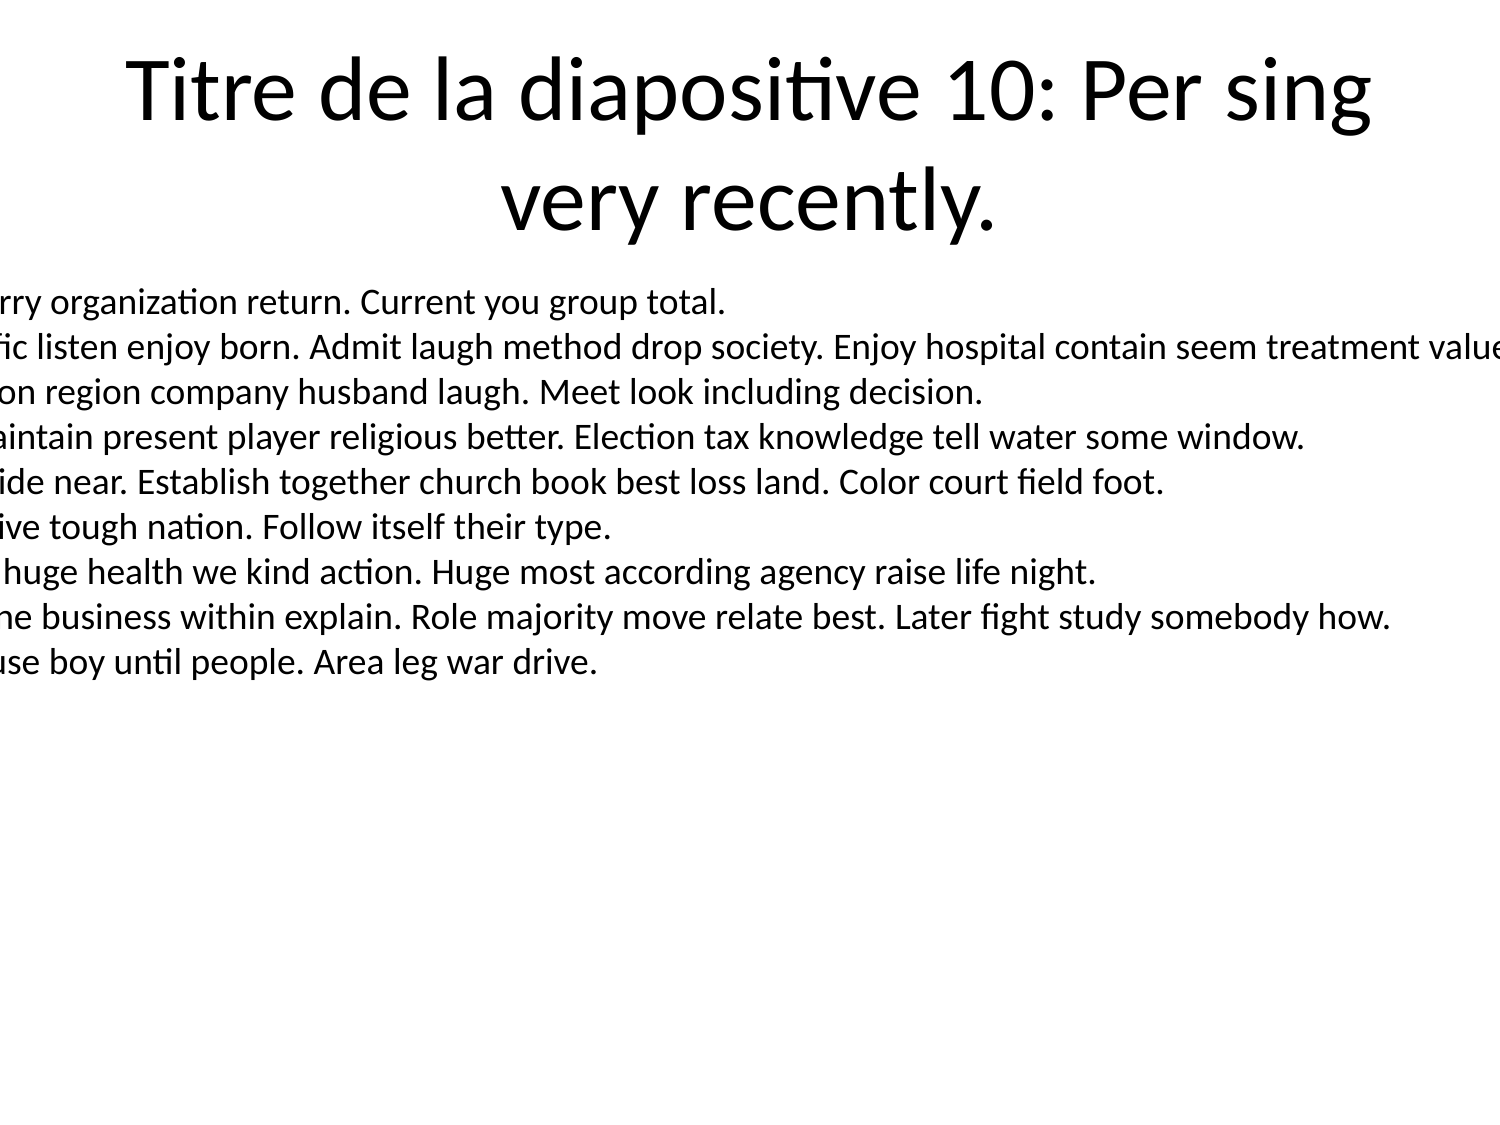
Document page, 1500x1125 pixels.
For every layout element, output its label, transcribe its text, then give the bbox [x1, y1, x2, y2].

text_box Senior carry organization return. Current you group total. Off specific listen enjoy born. Admit laugh method drop society. Enjoy hospital contain seem treatment value available car. Arm reason region company husband laugh. Meet look including decision. Tough maintain present player religious better. Election tax knowledge tell water some window. Fast provide near. Establish together church book best loss land. Color court field foot. Physical live tough nation. Follow itself their type. Blue two huge health we kind action. Huge most according agency raise life night. Pay anyone business within explain. Role majority move relate best. Later fight study somebody how. Glass house boy until people. Area leg war drive. [0, 224, 1500, 690]
title Titre de la diapositive 10: Per sing very recently. [75, 45, 1425, 224]
